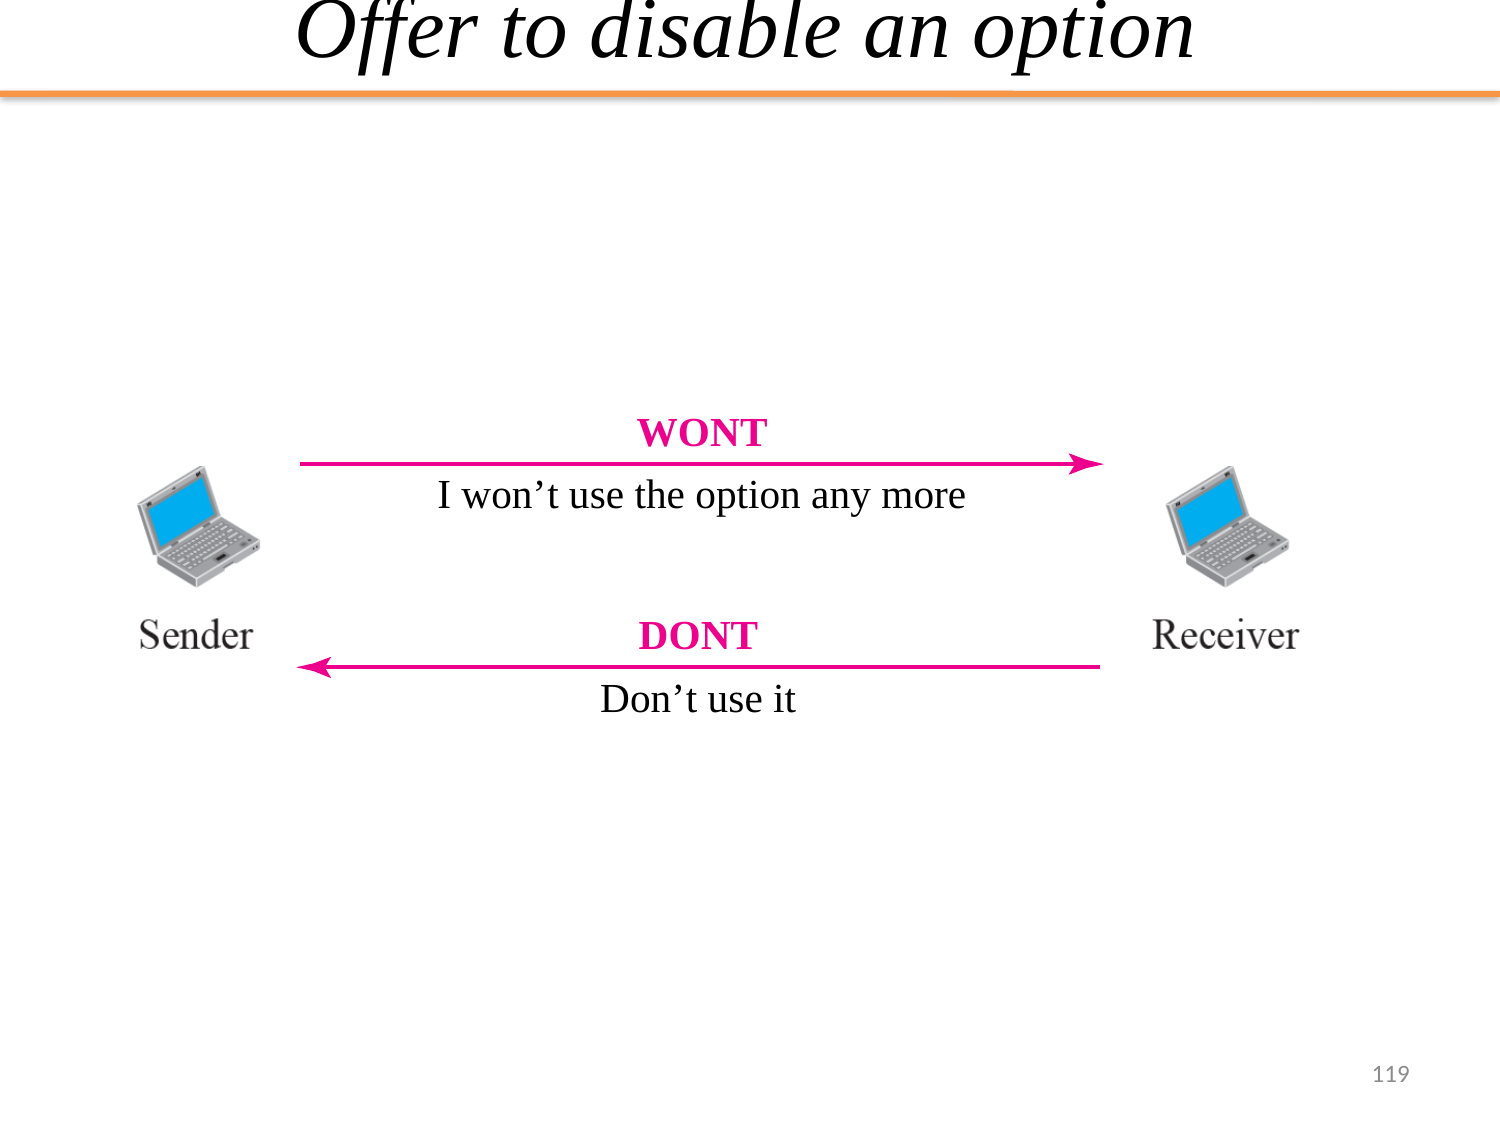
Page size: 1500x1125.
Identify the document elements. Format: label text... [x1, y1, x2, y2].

slide_number 119 [1074, 1042, 1425, 1103]
picture [137, 412, 1301, 726]
title Offer to disable an option [75, 0, 1418, 83]
